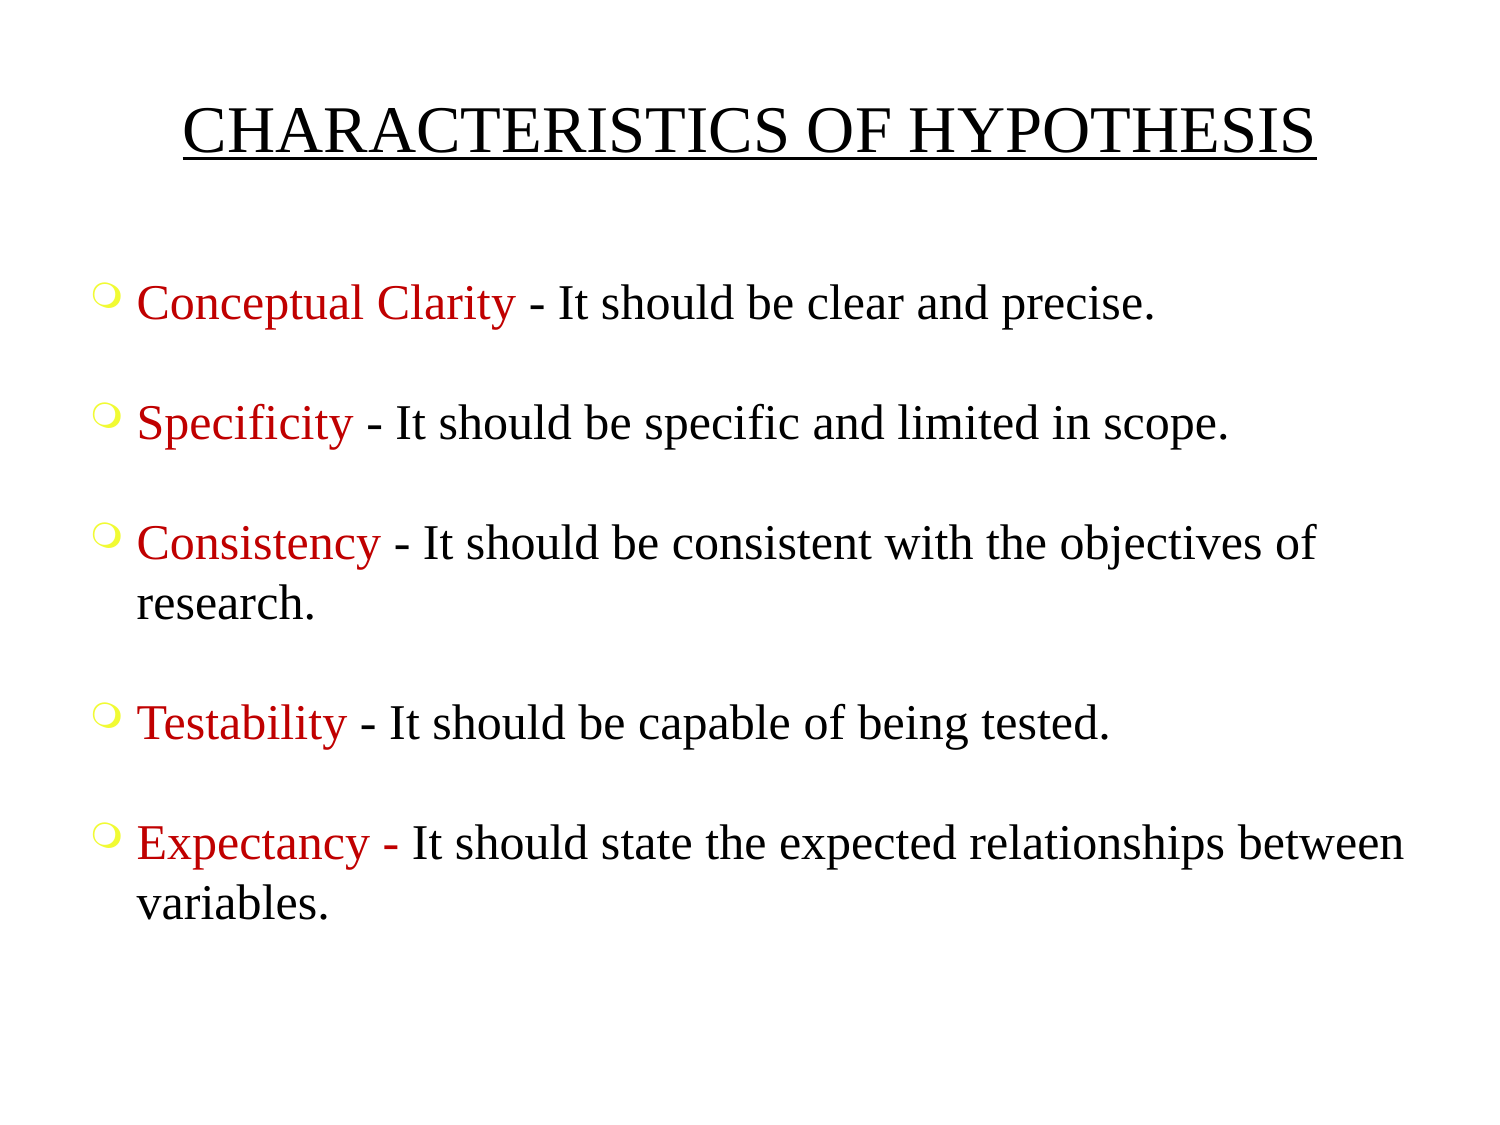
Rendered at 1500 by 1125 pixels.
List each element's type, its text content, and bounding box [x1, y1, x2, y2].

text_box CHARACTERISTICS OF HYPOTHESIS [74, 39, 1425, 213]
text_box Conceptual Clarity - It should be clear and precise. Specificity - It should be specific and limited in scope. Consistency - It should be consistent with the objectives of research. Testability - It should be capable of being tested. Expectancy - It should state the expected relationships between variables. [74, 262, 1425, 1088]
